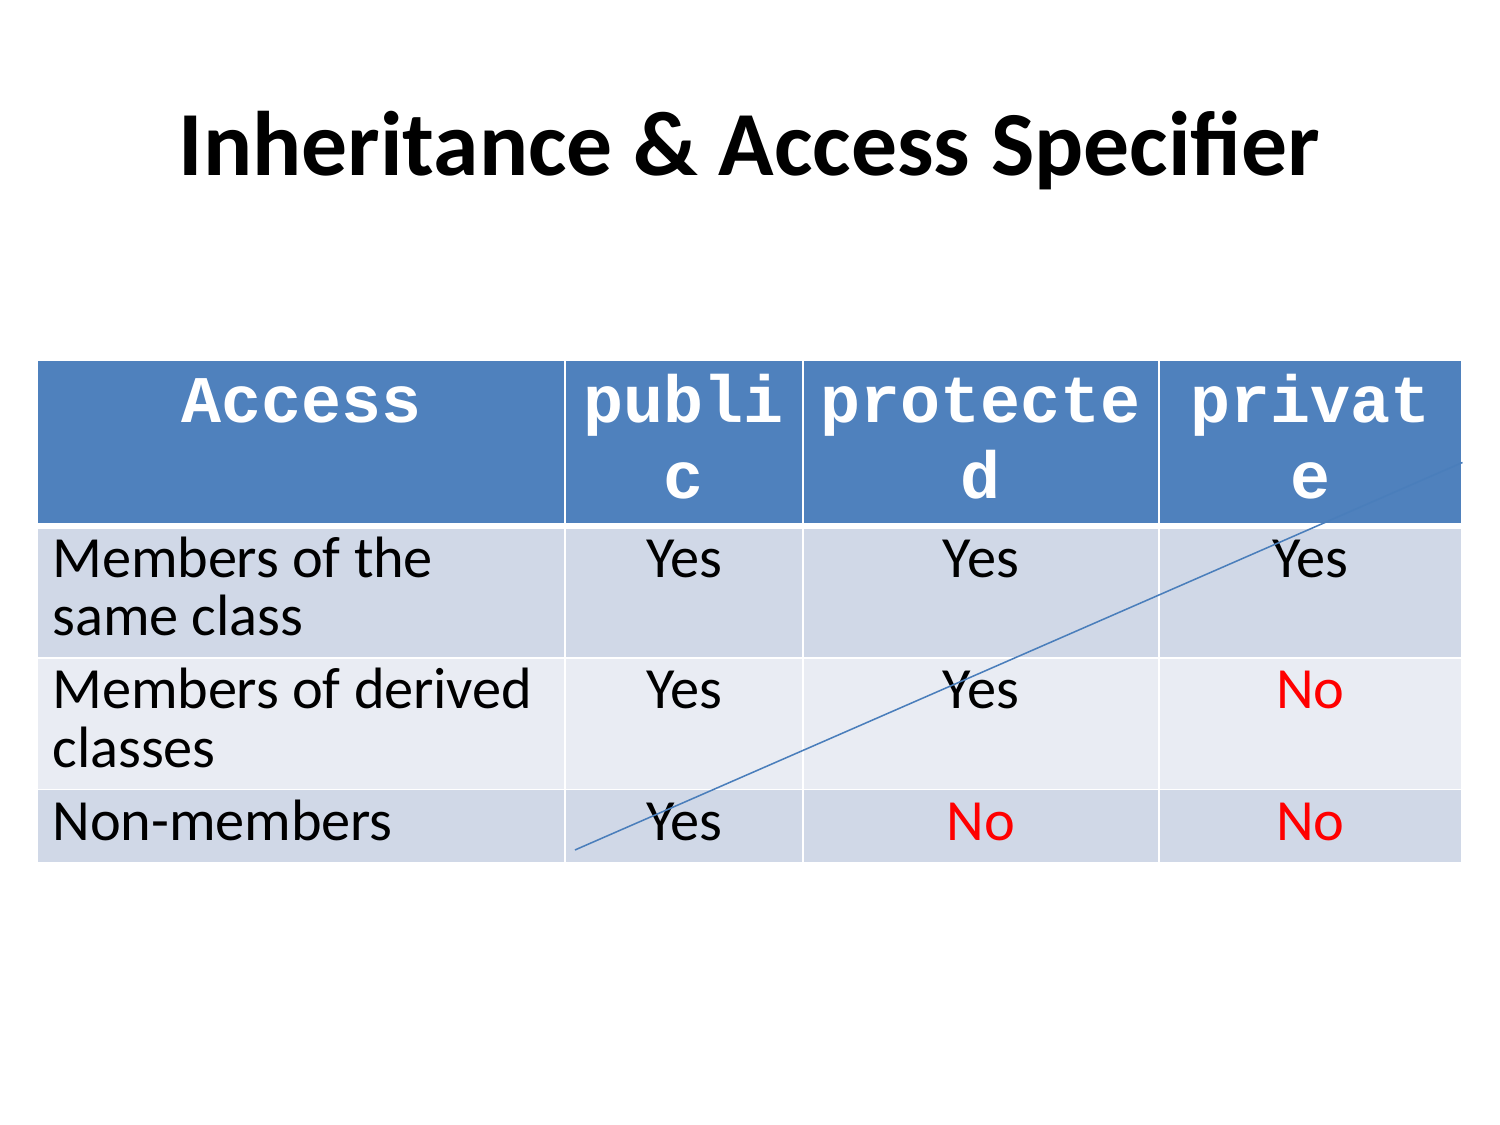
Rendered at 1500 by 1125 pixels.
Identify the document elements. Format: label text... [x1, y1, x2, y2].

table_header public [566, 361, 802, 523]
table_cell Members of derived classes [38, 659, 564, 789]
table_cell Members of the same class [38, 529, 564, 657]
table_header private [1160, 361, 1461, 461]
table_header Access [38, 361, 564, 523]
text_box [574, 462, 1463, 851]
table_header protected [804, 361, 1158, 460]
title Inheritance & Access Specifier [75, 45, 1425, 233]
table_cell Yes [566, 790, 802, 862]
table_cell Non-members [38, 790, 564, 862]
